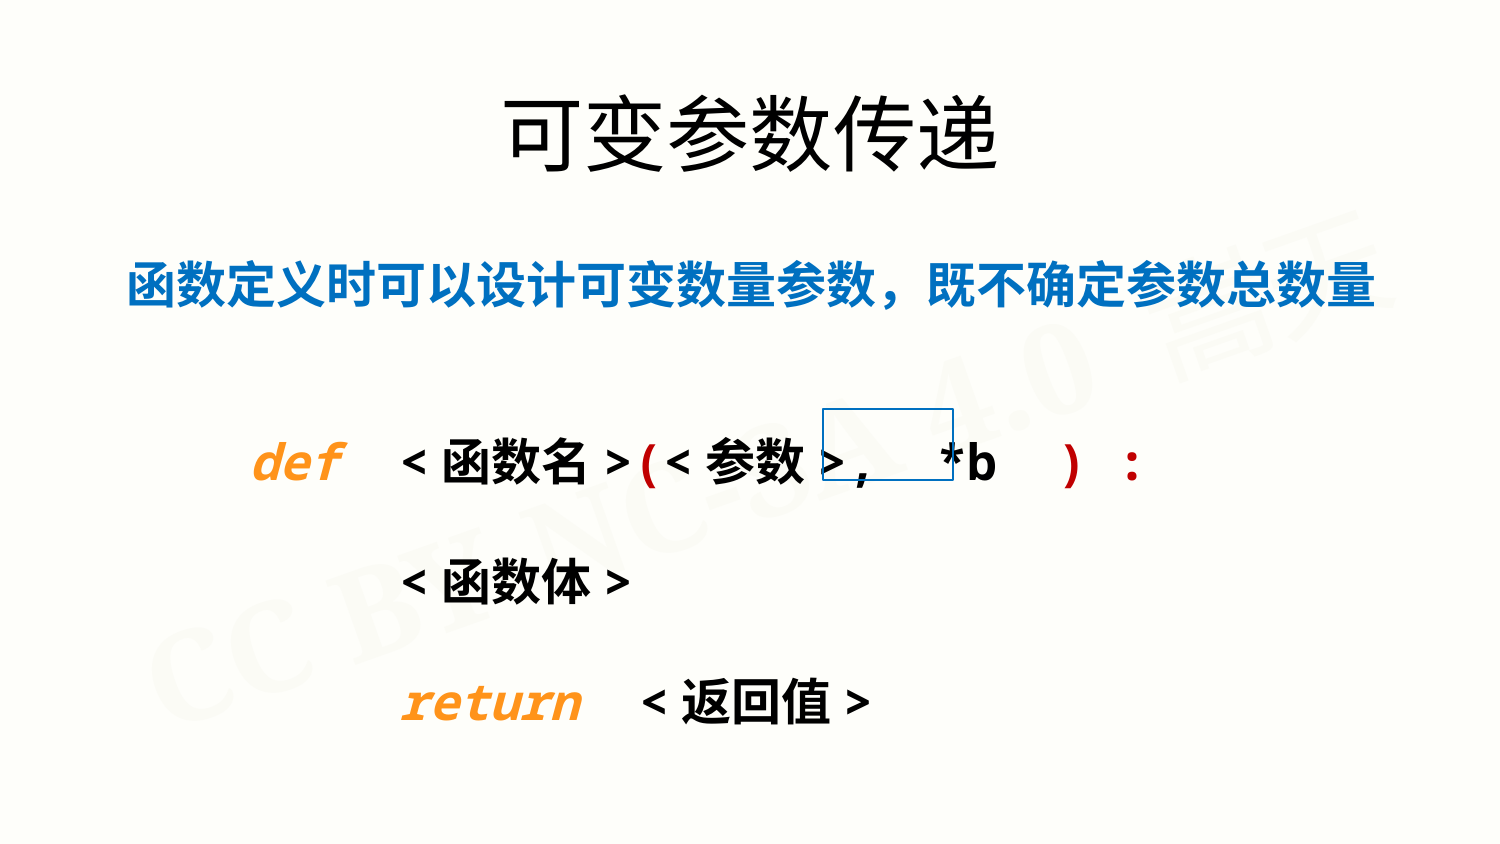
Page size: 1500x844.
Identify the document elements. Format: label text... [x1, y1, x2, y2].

text_box [823, 408, 954, 480]
text_box 函数定义时可以设计可变数量参数，既不确定参数总数量 [1, 215, 1500, 321]
text_box 可变参数传递 [0, 79, 1500, 211]
text_box def <函数名>(<参数>, *b ) : <函数体> return <返回值> [206, 362, 1324, 738]
